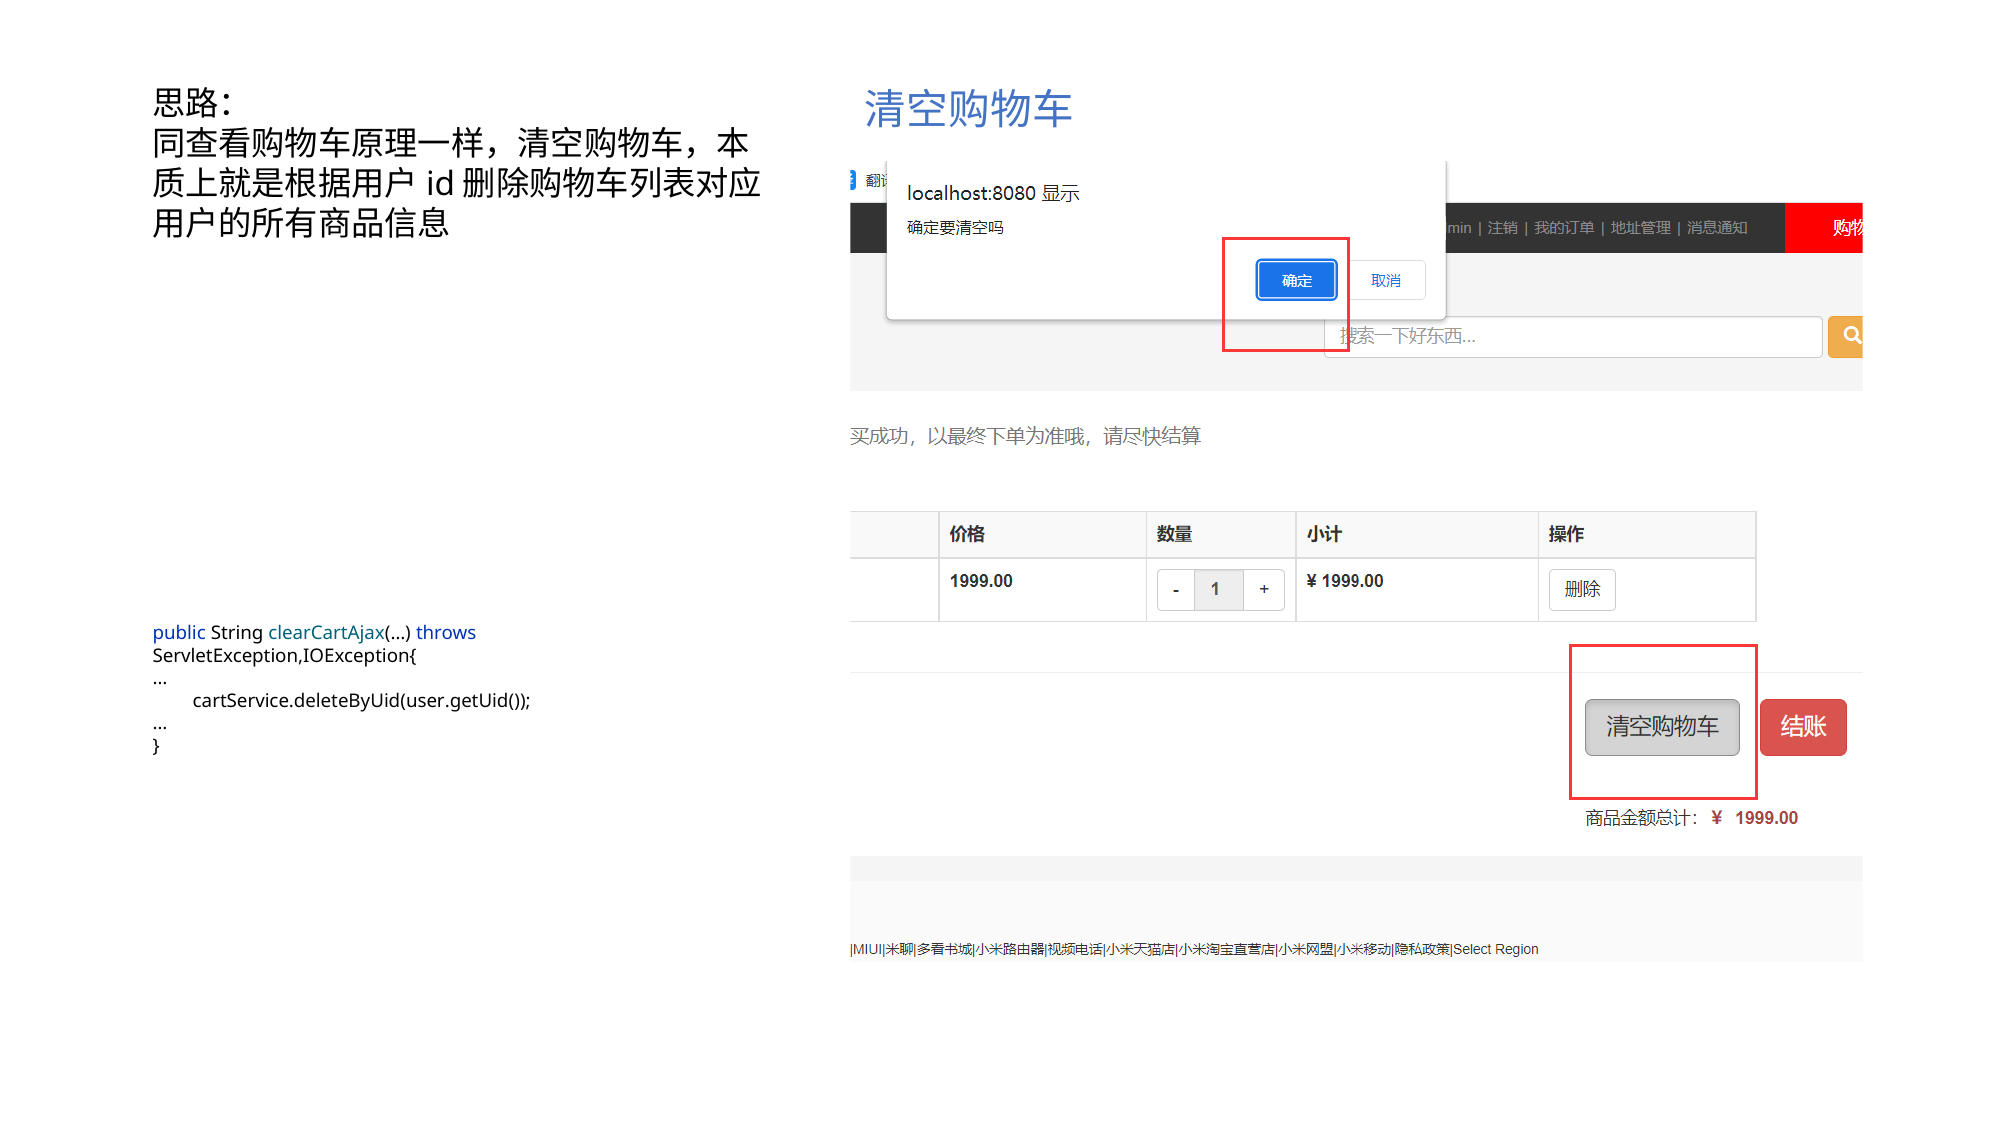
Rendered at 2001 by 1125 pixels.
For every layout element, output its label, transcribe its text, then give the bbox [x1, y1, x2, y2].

picture [850, 161, 1863, 962]
text_box 清空购物车 [850, 75, 1424, 140]
list public String clearCartAjax(…) throws ServletException,IOException{ … cartService.deleteByUid(user.getUid()); … } [137, 415, 746, 1015]
picture [137, 74, 783, 415]
